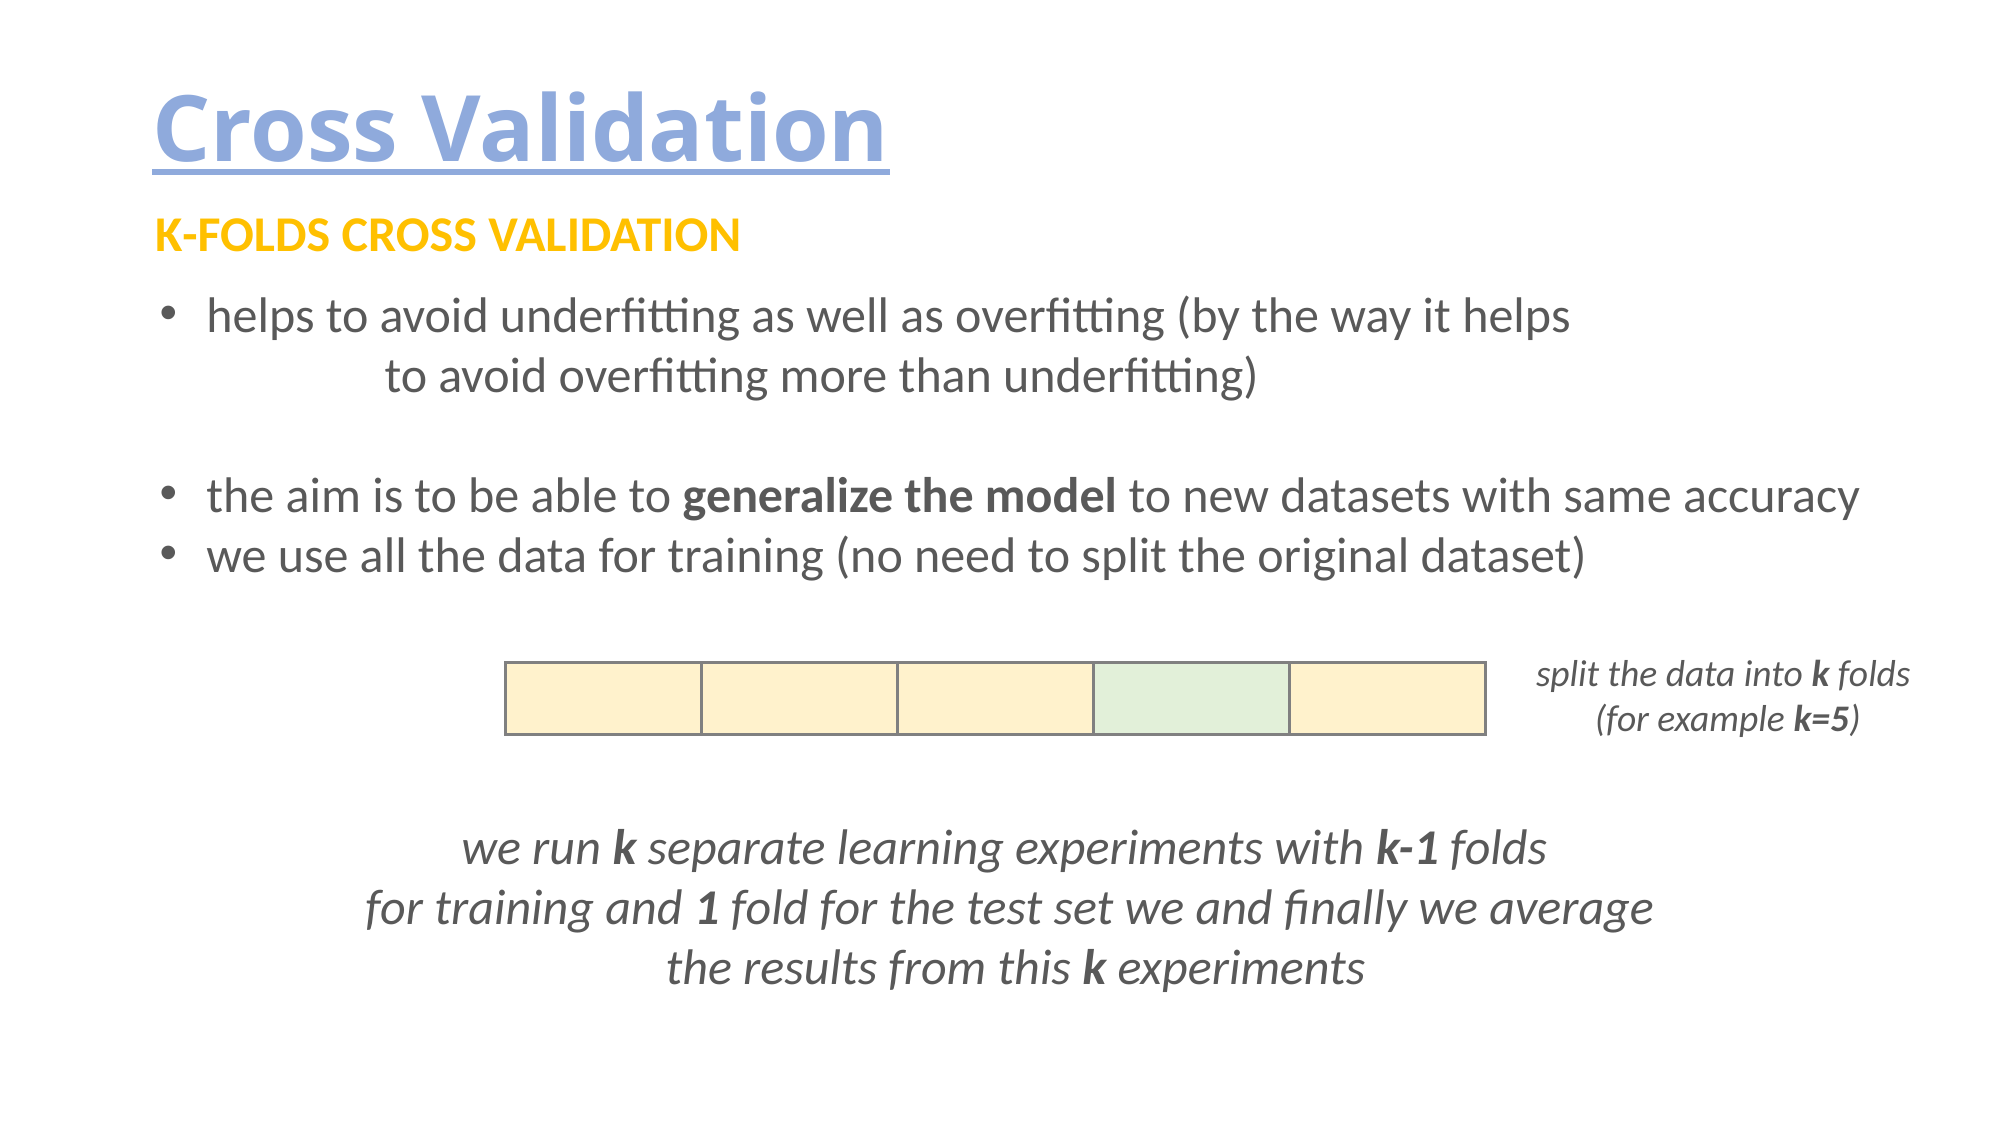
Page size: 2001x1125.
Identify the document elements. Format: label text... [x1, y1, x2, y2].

text_box split the data into k folds (for example k=5) [1521, 641, 1934, 747]
text_box [504, 662, 700, 735]
text_box [896, 662, 1093, 735]
text_box K-FOLDS CROSS VALIDATION [140, 241, 757, 269]
text_box [1289, 662, 1487, 735]
text_box we run k separate learning experiments with k-1 folds for training and 1 fold for the test set we and finally we average the results from this k experiments [350, 807, 1670, 1003]
text_box helps to avoid underfitting as well as overfitting (by the way it helps to avoid overfitting more than underfitting) the aim is to be able to generalize the model to new datasets with same accuracy we use all the data for training (no need to split the original dataset) [144, 274, 1876, 590]
title Cross Validation [137, 23, 1863, 241]
text_box [1093, 662, 1289, 735]
text_box [700, 662, 896, 735]
